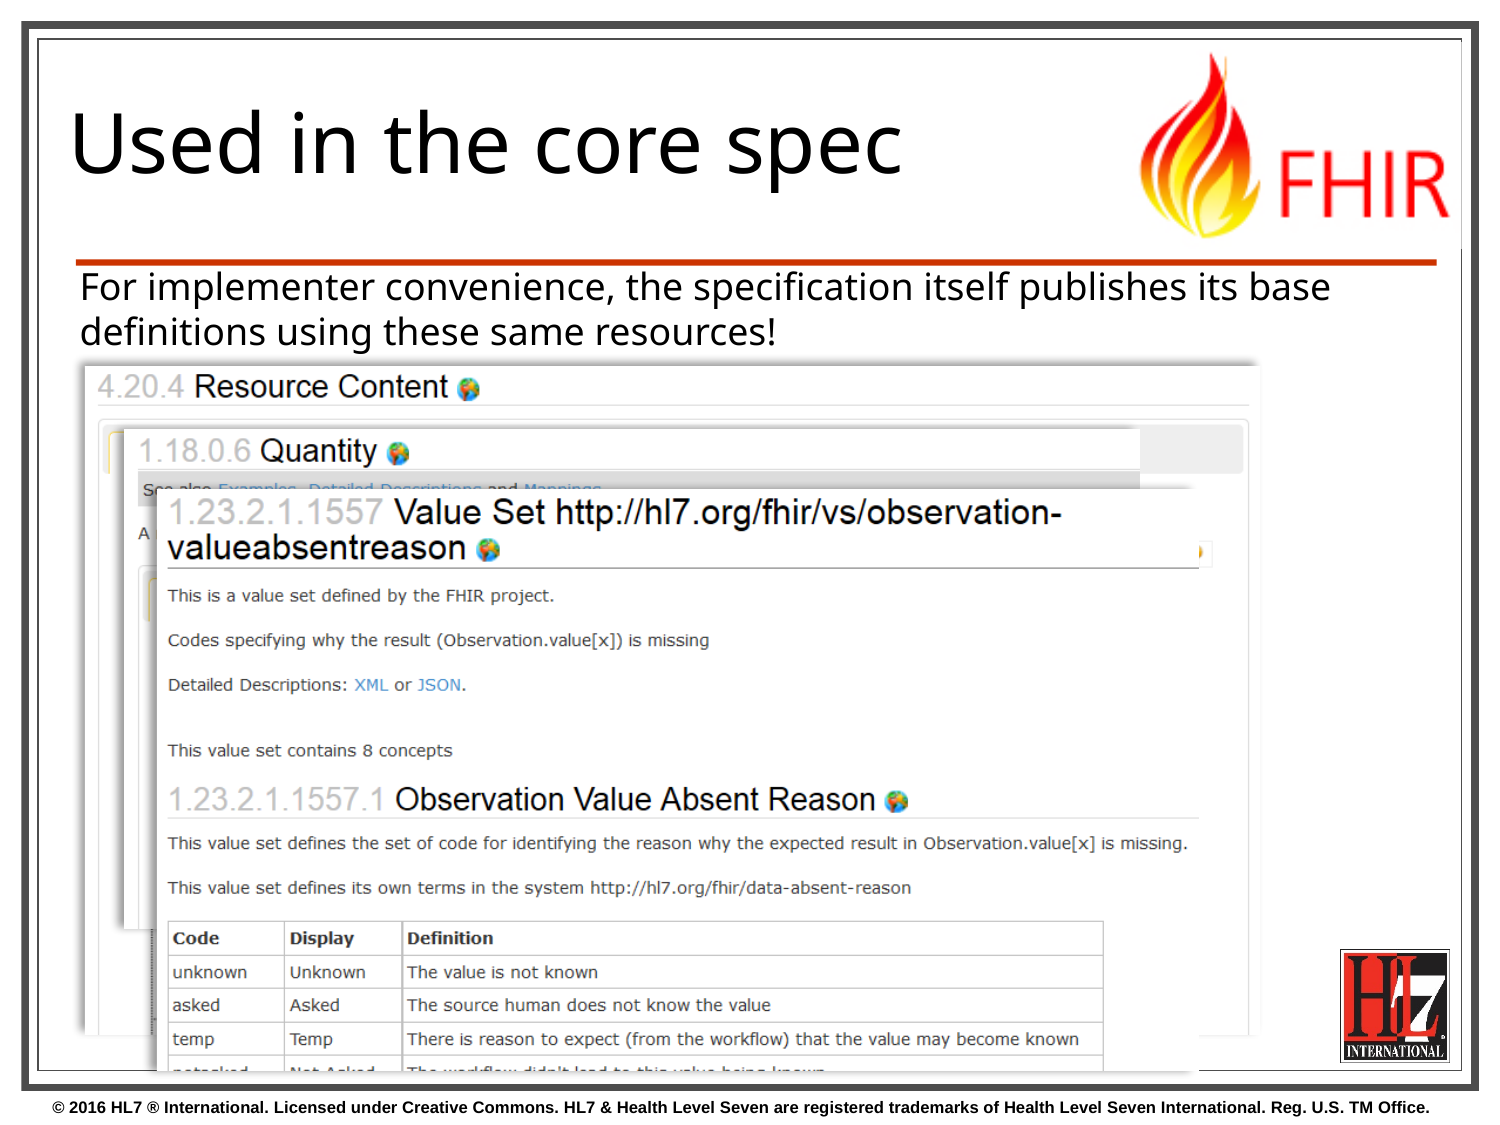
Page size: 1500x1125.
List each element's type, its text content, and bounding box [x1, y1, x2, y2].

title Used in the core spec [53, 54, 1128, 244]
picture [1128, 42, 1462, 249]
text_box For implementer convenience, the specification itself publishes its base definitions using these same resources! [64, 255, 1436, 361]
picture [1340, 949, 1450, 1063]
picture [84, 366, 1261, 1125]
